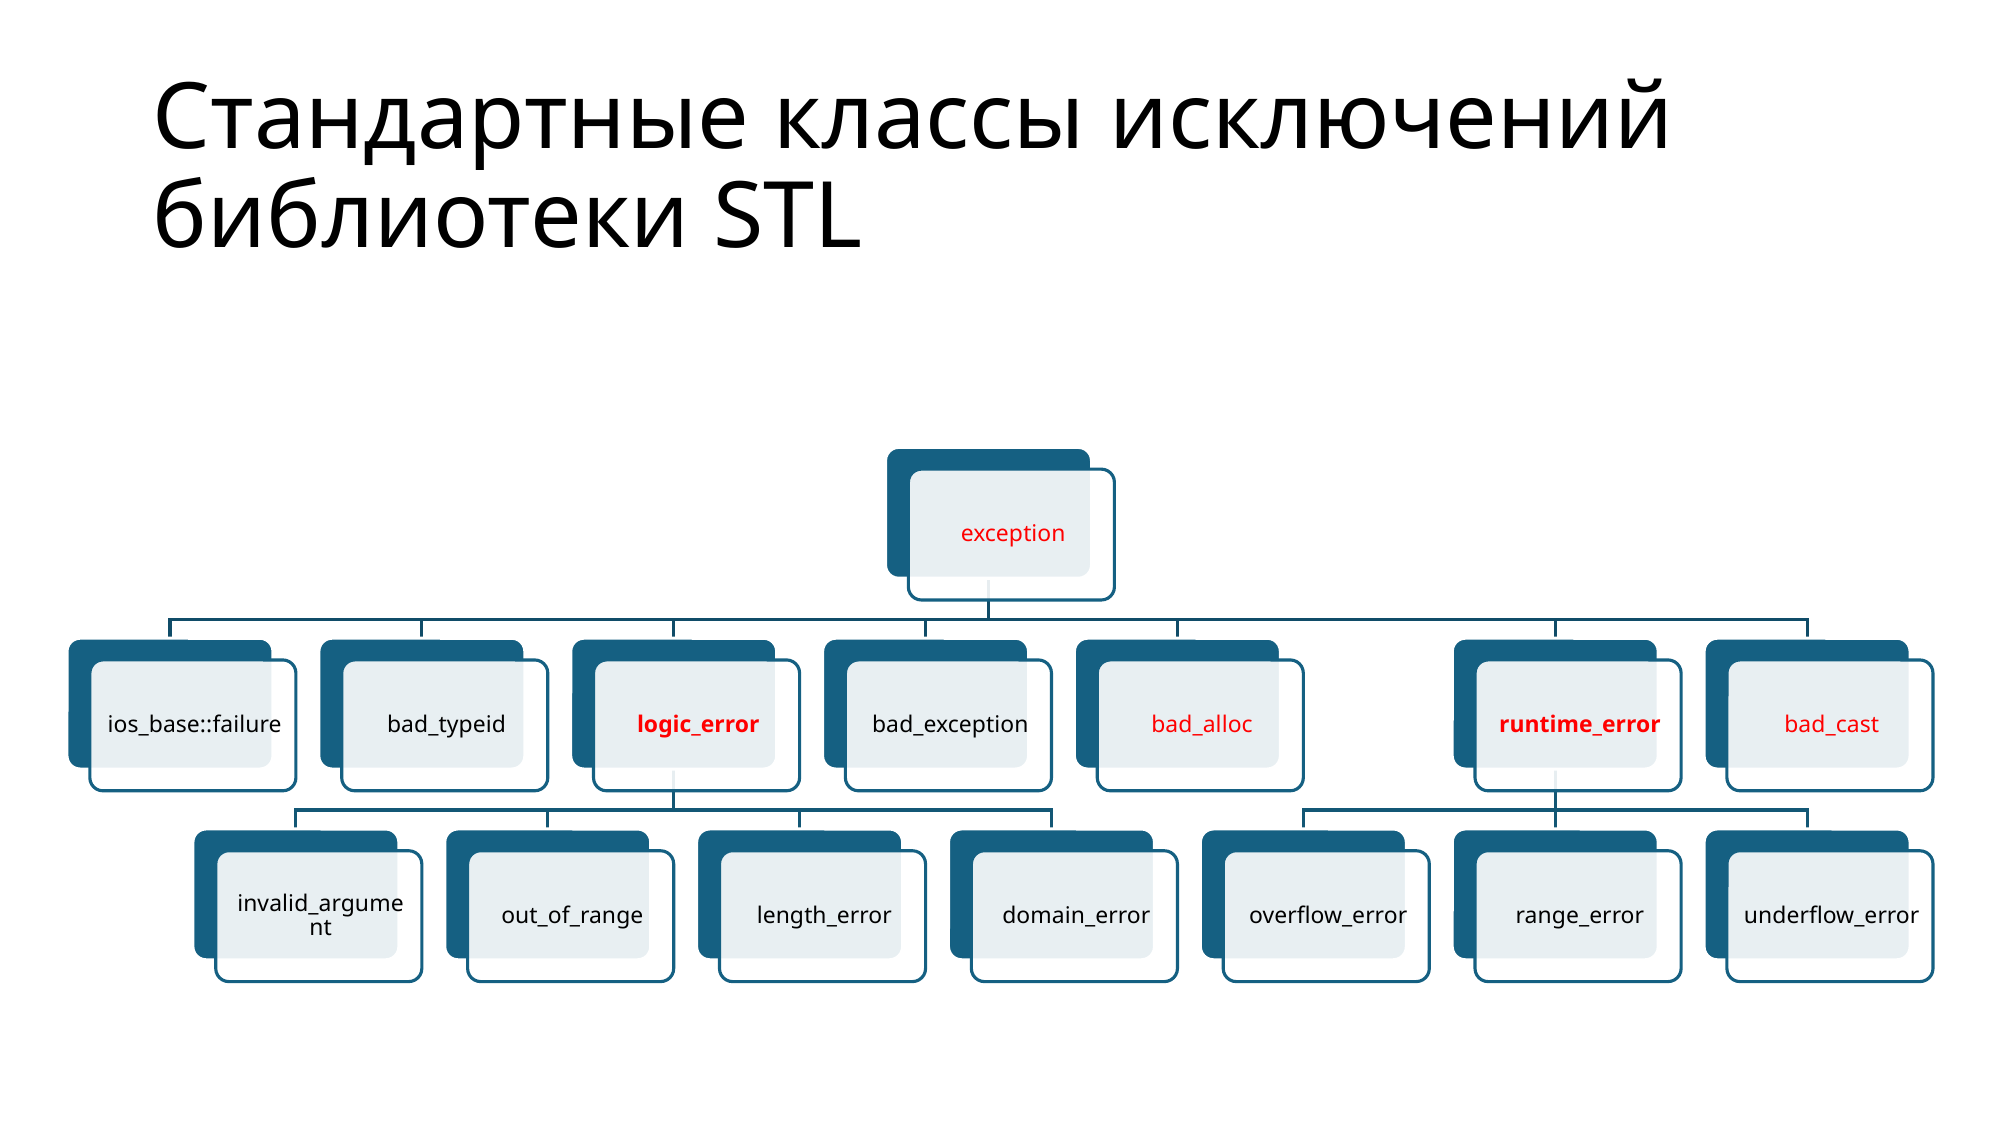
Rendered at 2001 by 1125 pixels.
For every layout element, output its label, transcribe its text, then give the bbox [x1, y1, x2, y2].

title Стандартные классы исключений библиотеки STL [137, 59, 1863, 278]
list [66, 325, 1934, 1104]
